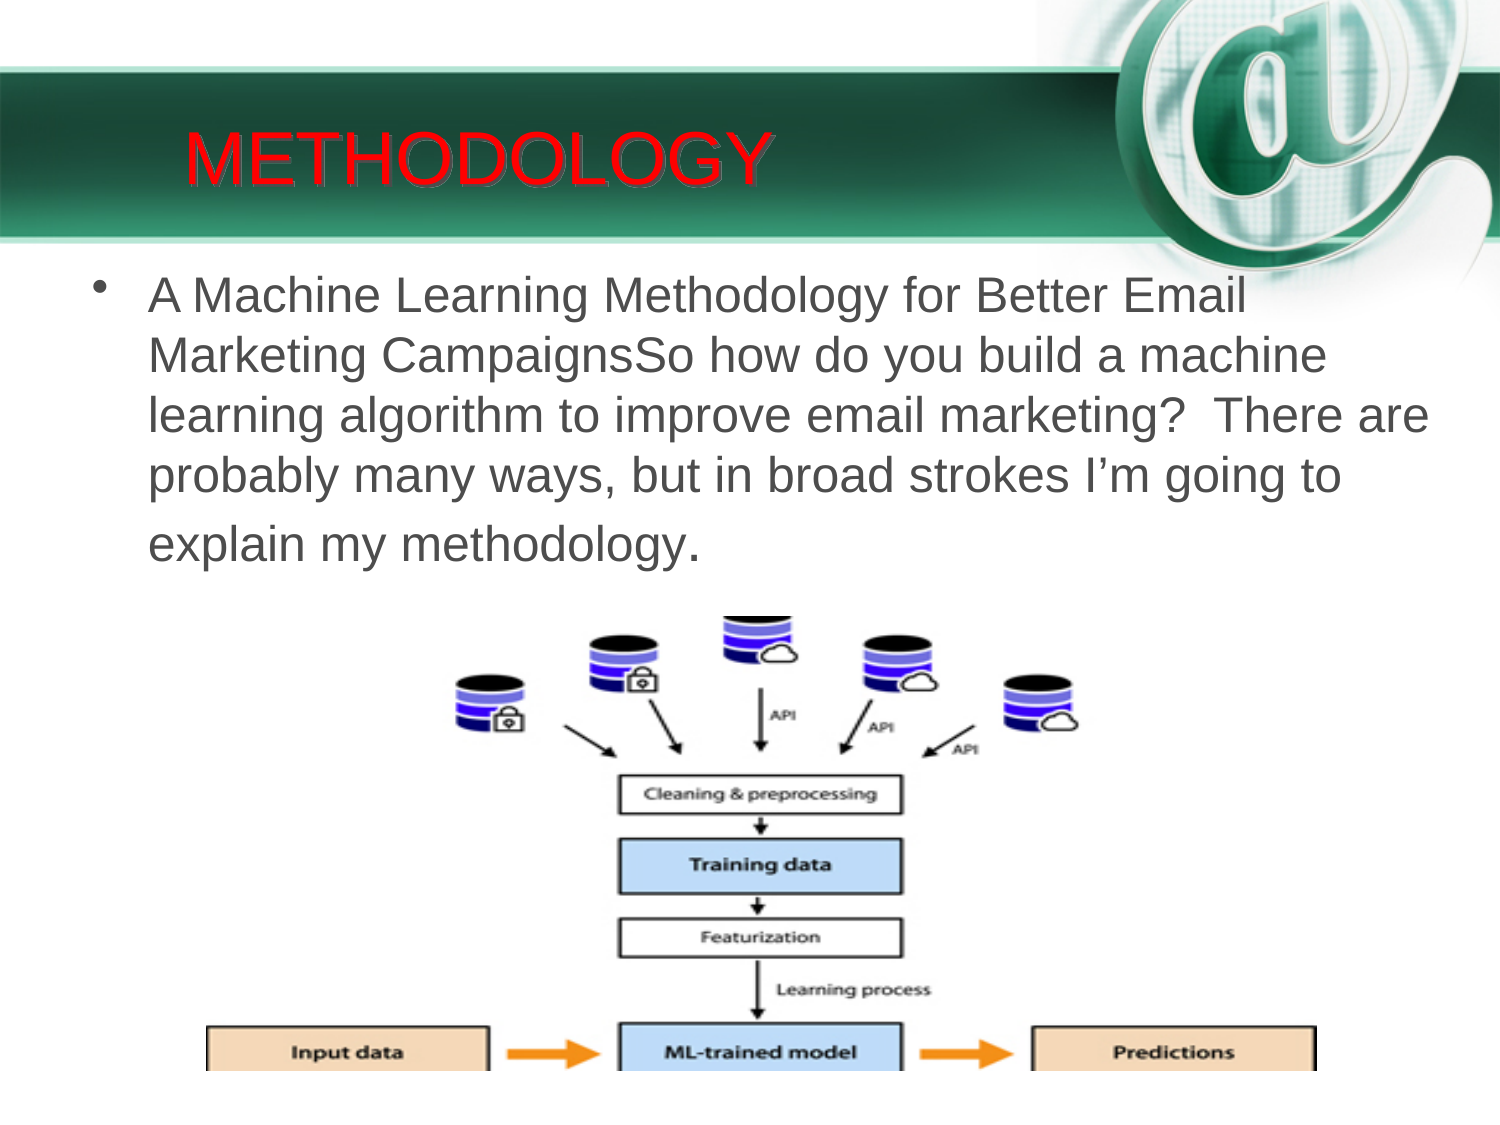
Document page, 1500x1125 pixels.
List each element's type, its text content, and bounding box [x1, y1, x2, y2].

picture [0, 0, 1500, 1125]
list A Machine Learning Methodology for Better Email Marketing CampaignsSo how do you build a machine learning algorithm to improve email marketing? There are probably many ways, but in broad strokes I’m going to explain my methodology. [76, 255, 1448, 1071]
title METHODOLOGY [168, 112, 1424, 197]
